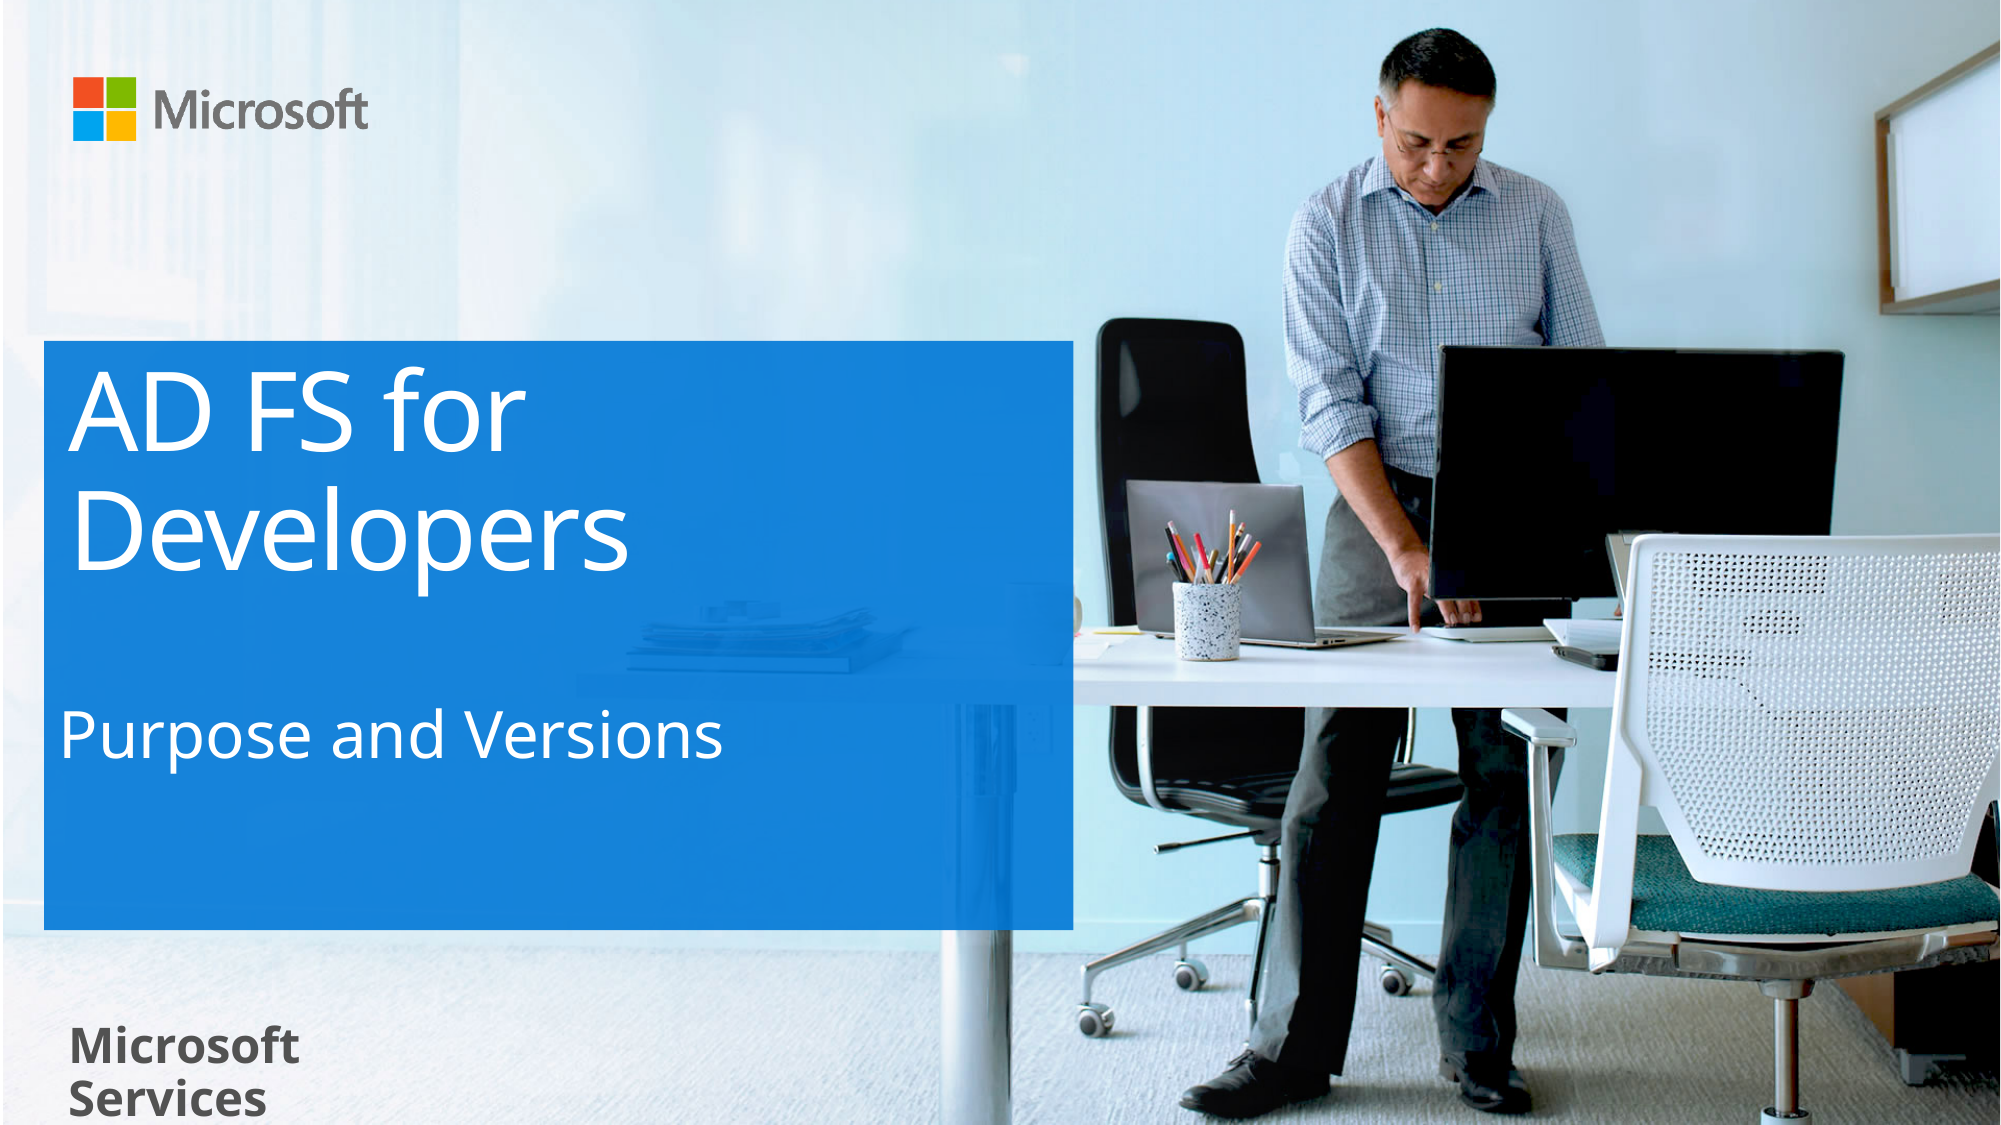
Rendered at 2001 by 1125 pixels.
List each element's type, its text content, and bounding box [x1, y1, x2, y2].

list Purpose and Versions [43, 636, 1074, 931]
picture [3, 0, 2001, 1125]
title AD FS for Developers [44, 340, 1074, 635]
